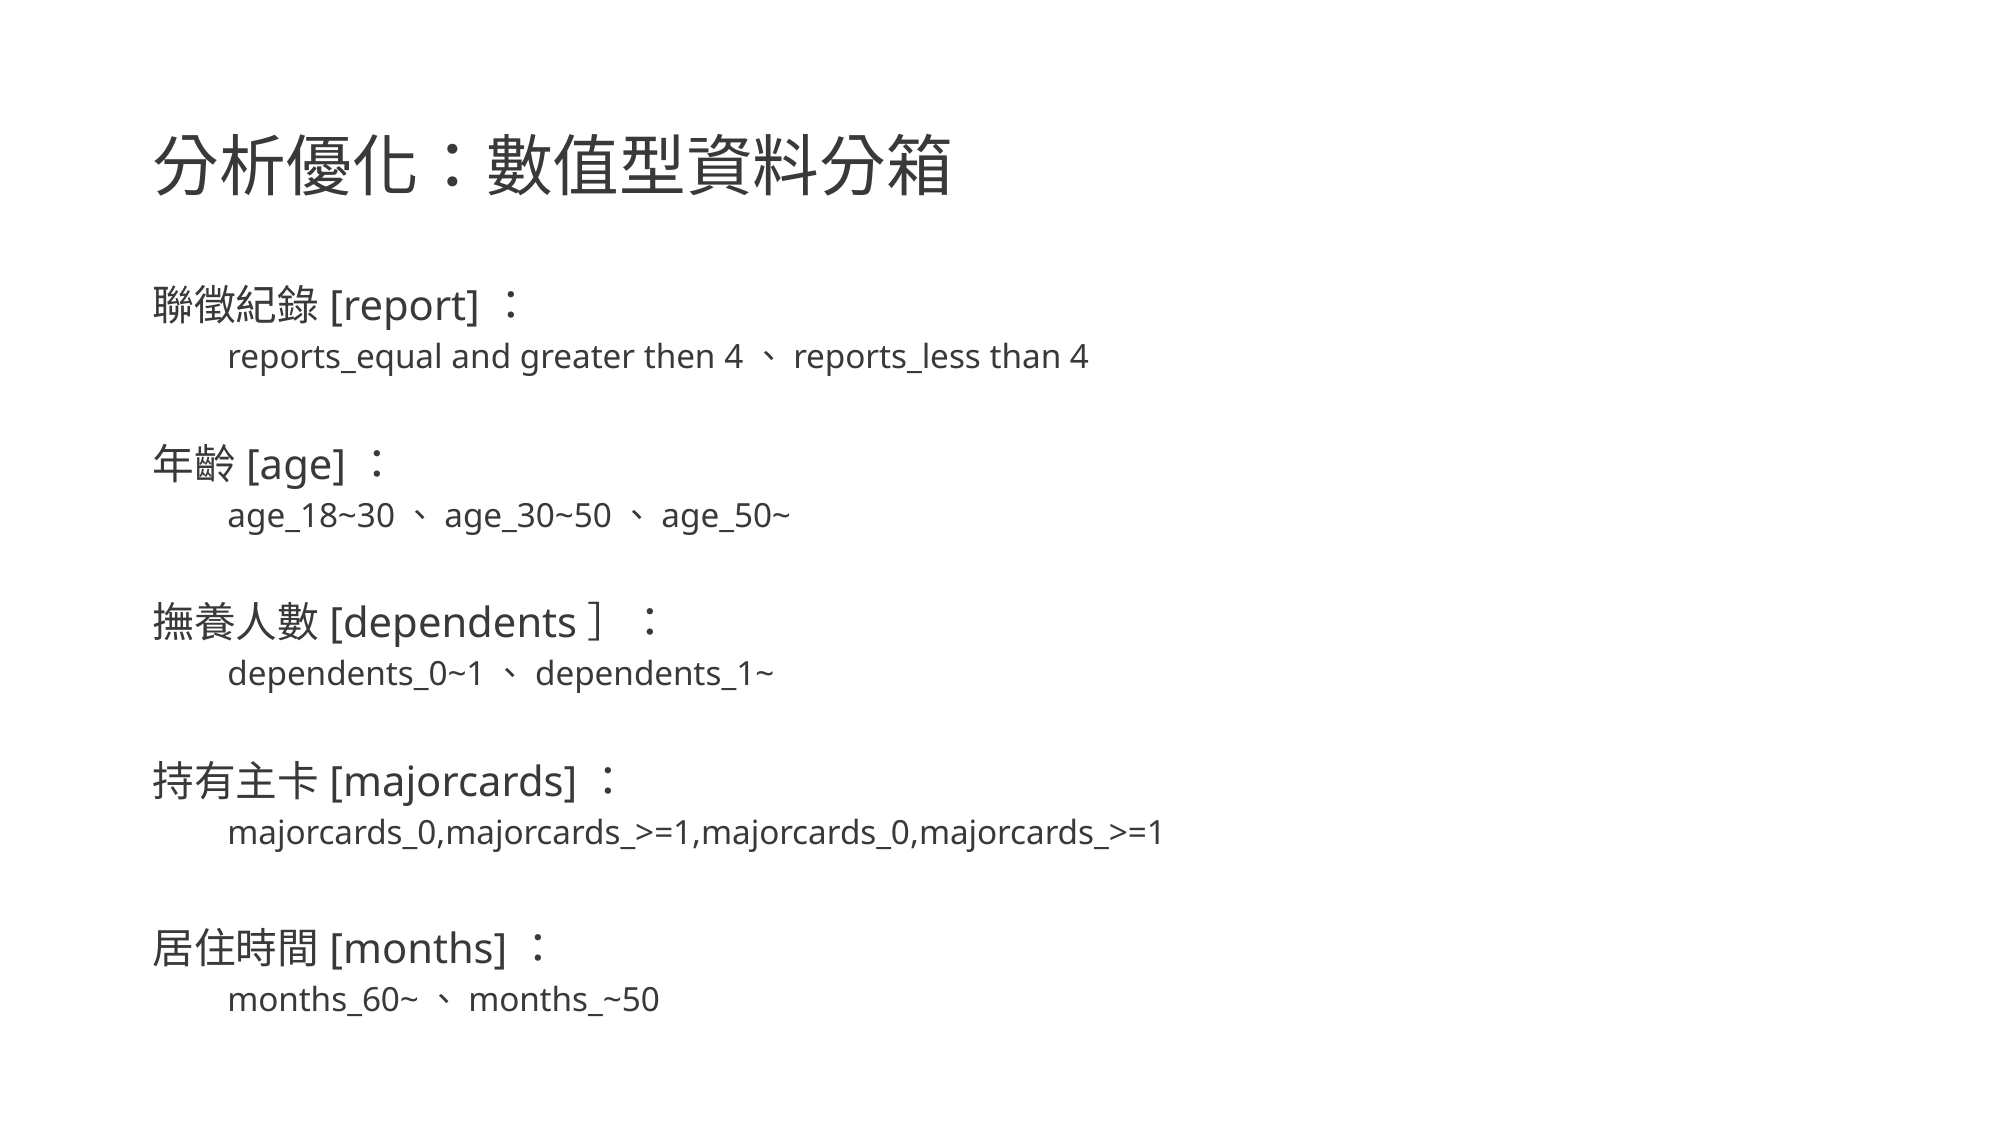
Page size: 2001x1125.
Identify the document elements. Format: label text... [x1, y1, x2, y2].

title 分析優化：數值型資料分箱 [137, 59, 1863, 277]
list 聯徵紀錄[report]： reports_equal and greater then 4、reports_less than 4 年齡[age]： age_18~30、age_30~50、age_50~ 撫養人數[dependents］： dependents_0~1、dependents_1~ 持有主卡[majorcards]： majorcards_0,majorcards_>=1,majorcards_0,majorcards_>=1 居住時間[months]： months_60~、months_~50 [137, 277, 1863, 1086]
